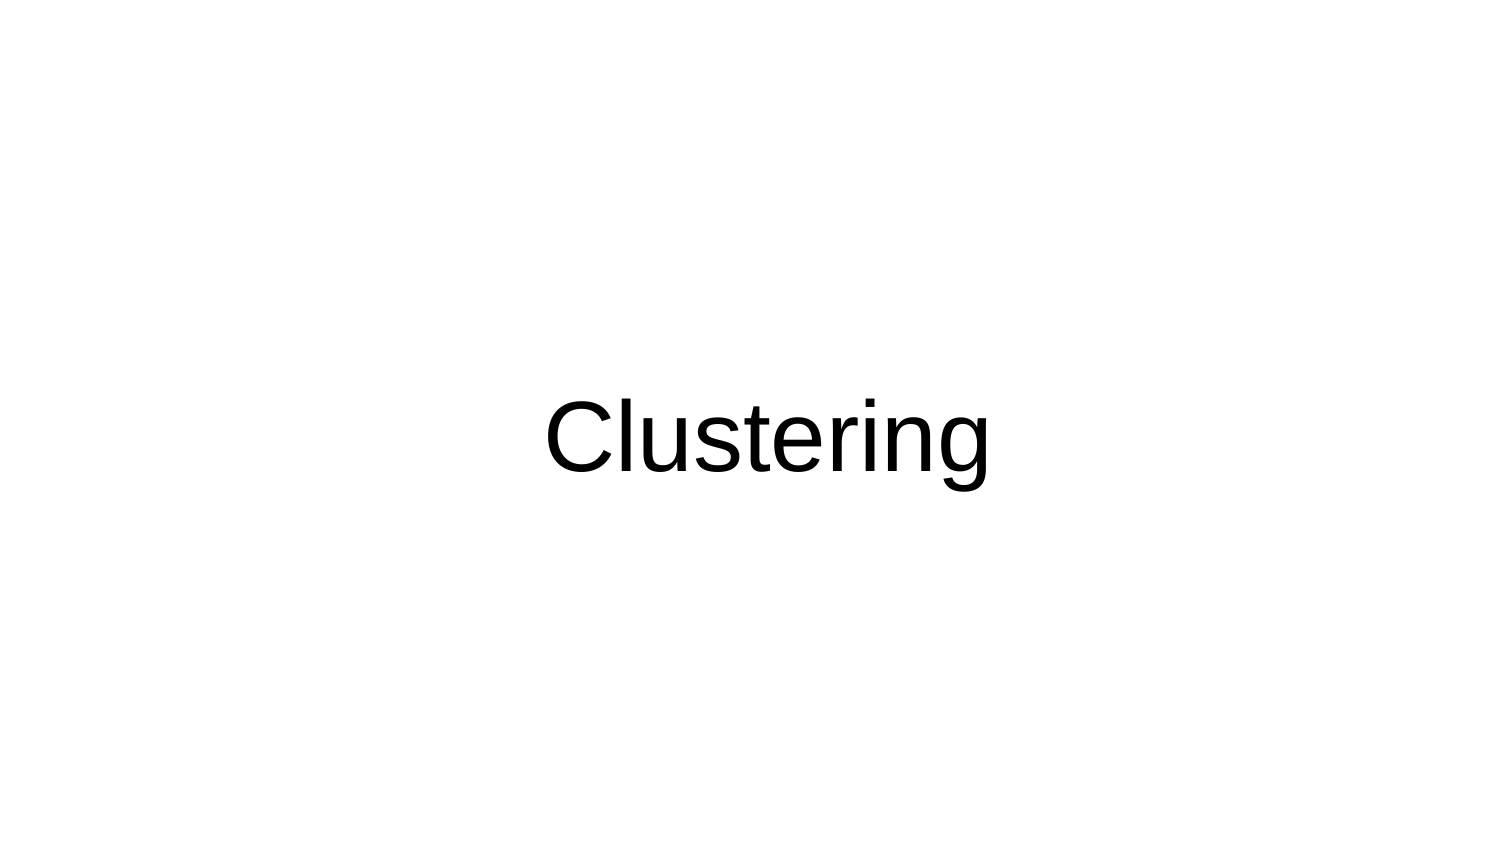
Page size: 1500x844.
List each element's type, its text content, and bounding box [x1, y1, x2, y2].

title Clustering [163, 337, 1374, 507]
